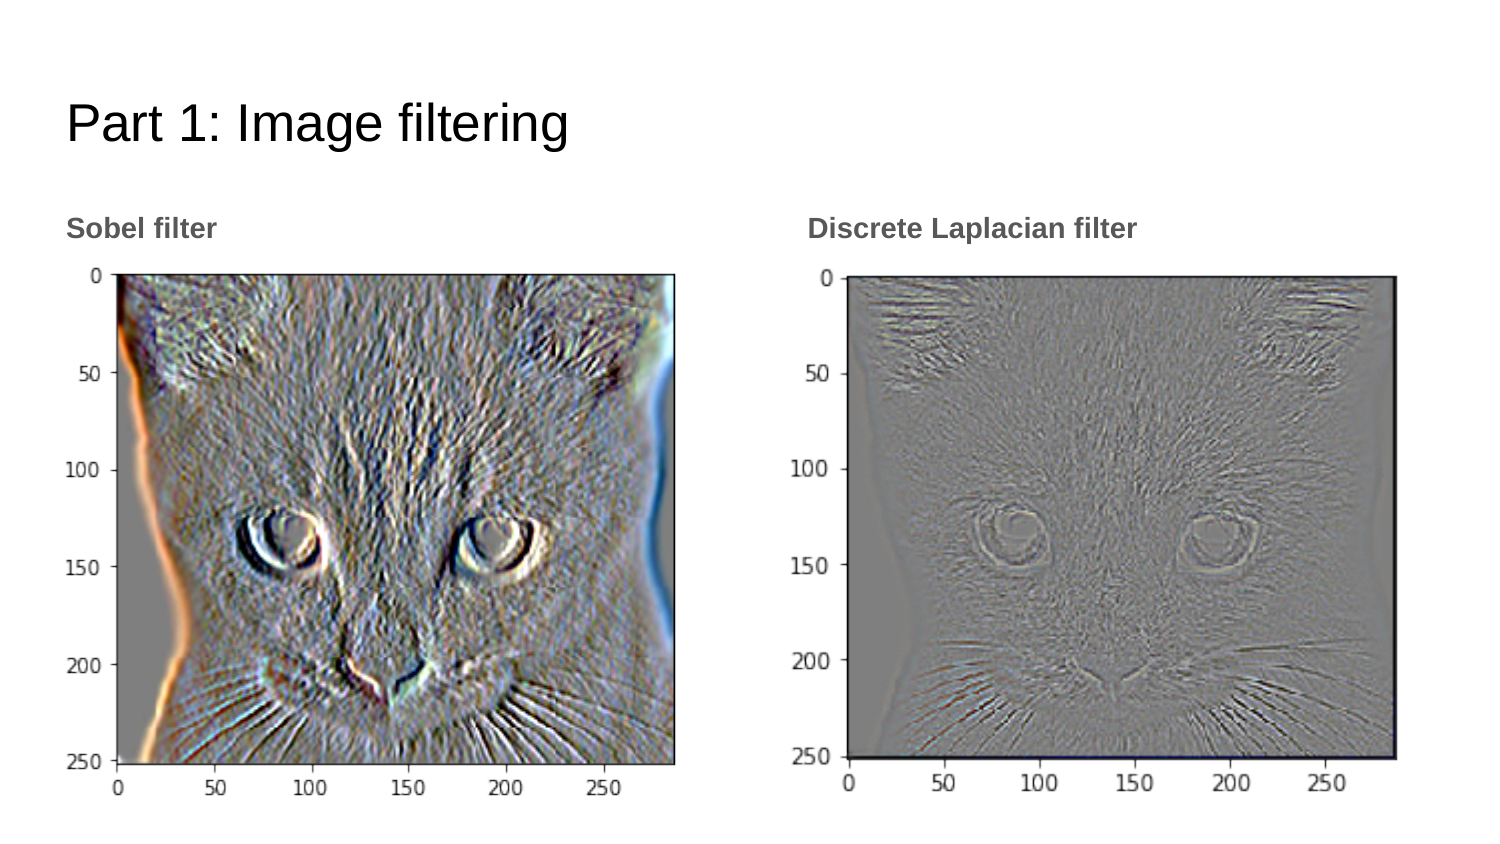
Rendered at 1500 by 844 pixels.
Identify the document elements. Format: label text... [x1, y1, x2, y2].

list Sobel filter [50, 188, 708, 750]
picture [37, 254, 694, 812]
title Part 1: Image filtering [50, 72, 1450, 168]
list Discrete Laplacian filter [792, 188, 1450, 750]
picture [774, 254, 1418, 812]
